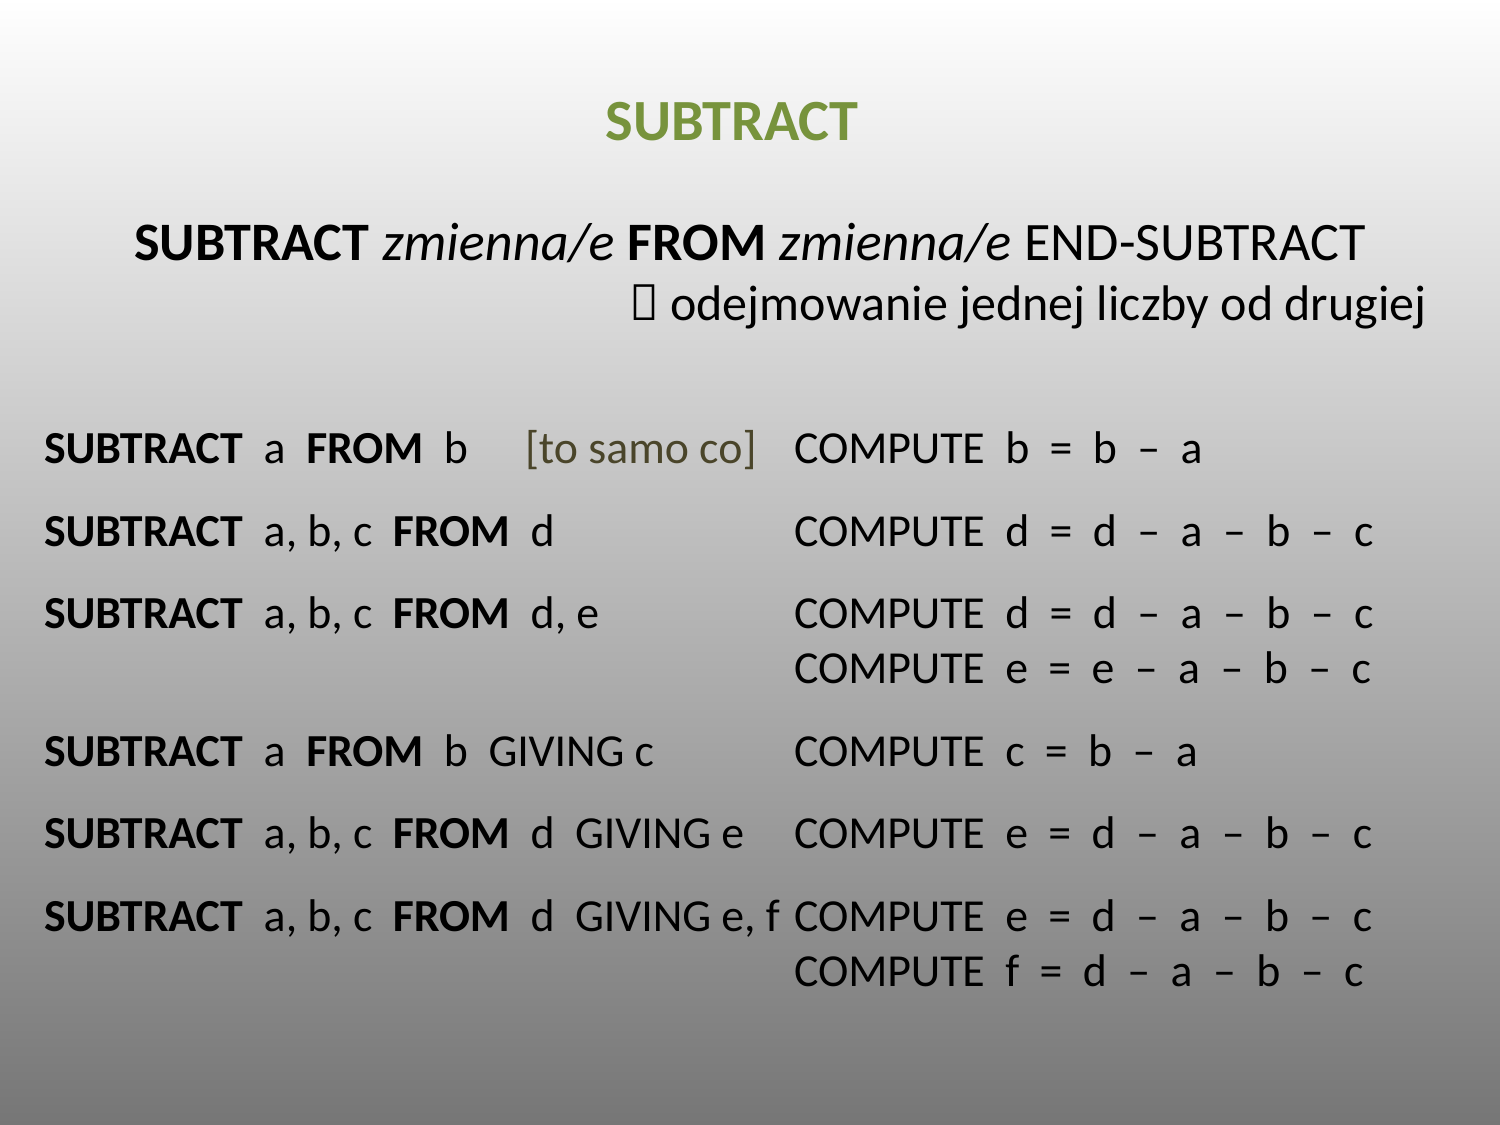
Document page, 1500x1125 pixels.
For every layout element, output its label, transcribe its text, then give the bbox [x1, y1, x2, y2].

text_box SUBTRACT zmienna/e FROM zmienna/e END-SUBTRACT  odejmowanie jednej liczby od drugiej SUBTRACT a FROM b [to samo co] COMPUTE b = b – a SUBTRACT a, b, c FROM d COMPUTE d = d – a – b – c SUBTRACT a, b, c FROM d, e COMPUTE d = d – a – b – c COMPUTE e = e – a – b – c SUBTRACT a FROM b GIVING c COMPUTE c = b – a SUBTRACT a, b, c FROM d GIVING e COMPUTE e = d – a – b – c SUBTRACT a, b, c FROM d GIVING e, f COMPUTE e = d – a – b – c COMPUTE f = d – a – b – c [29, 198, 1471, 1003]
text_box SUBTRACT [590, 75, 874, 160]
